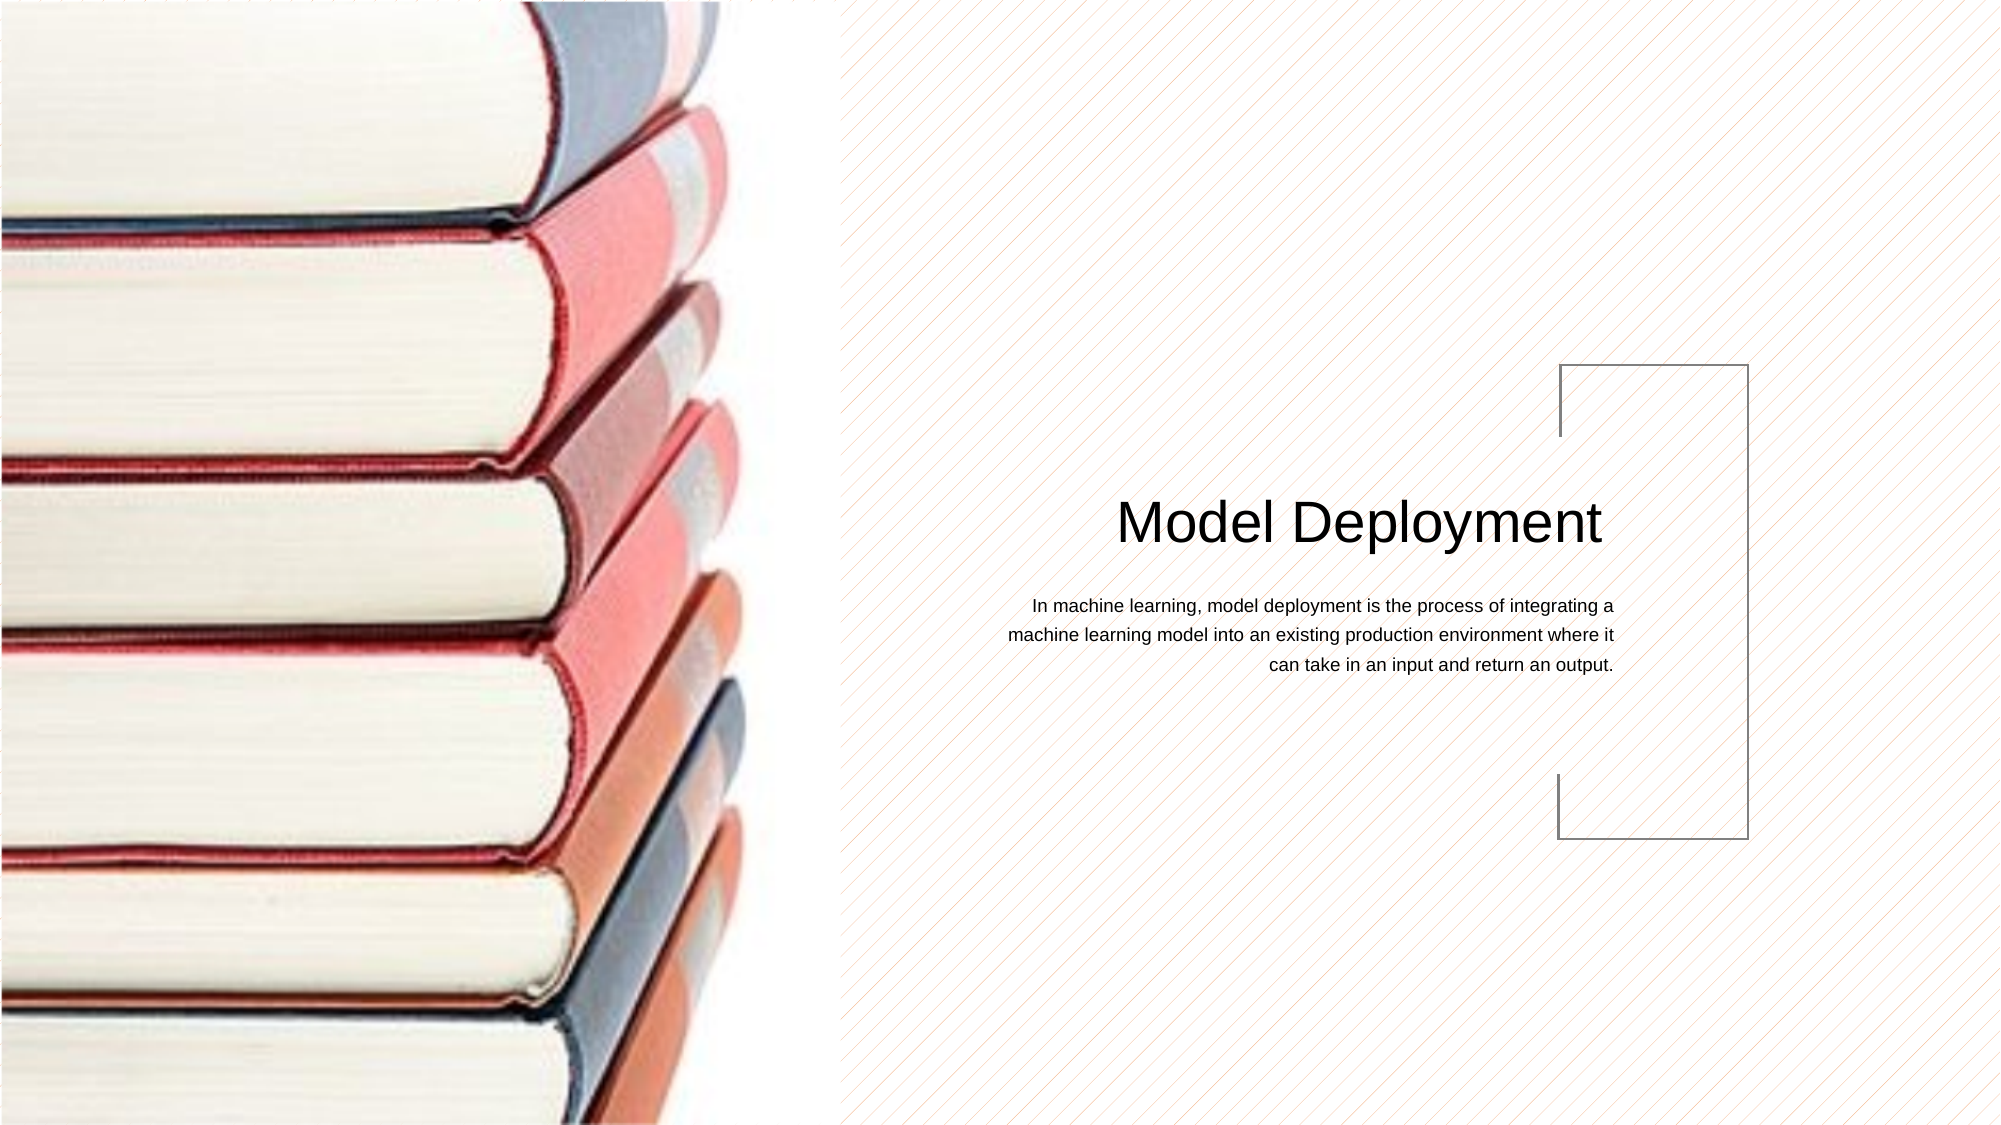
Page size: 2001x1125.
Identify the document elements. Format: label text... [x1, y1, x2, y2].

text_box [1558, 364, 1748, 839]
text_box In machine learning, model deployment is the process of integrating a machine learning model into an existing production environment where it can take in an input and return an output. [970, 579, 1559, 733]
text_box Model Deployment [1101, 476, 1560, 562]
picture [0, 0, 841, 1125]
